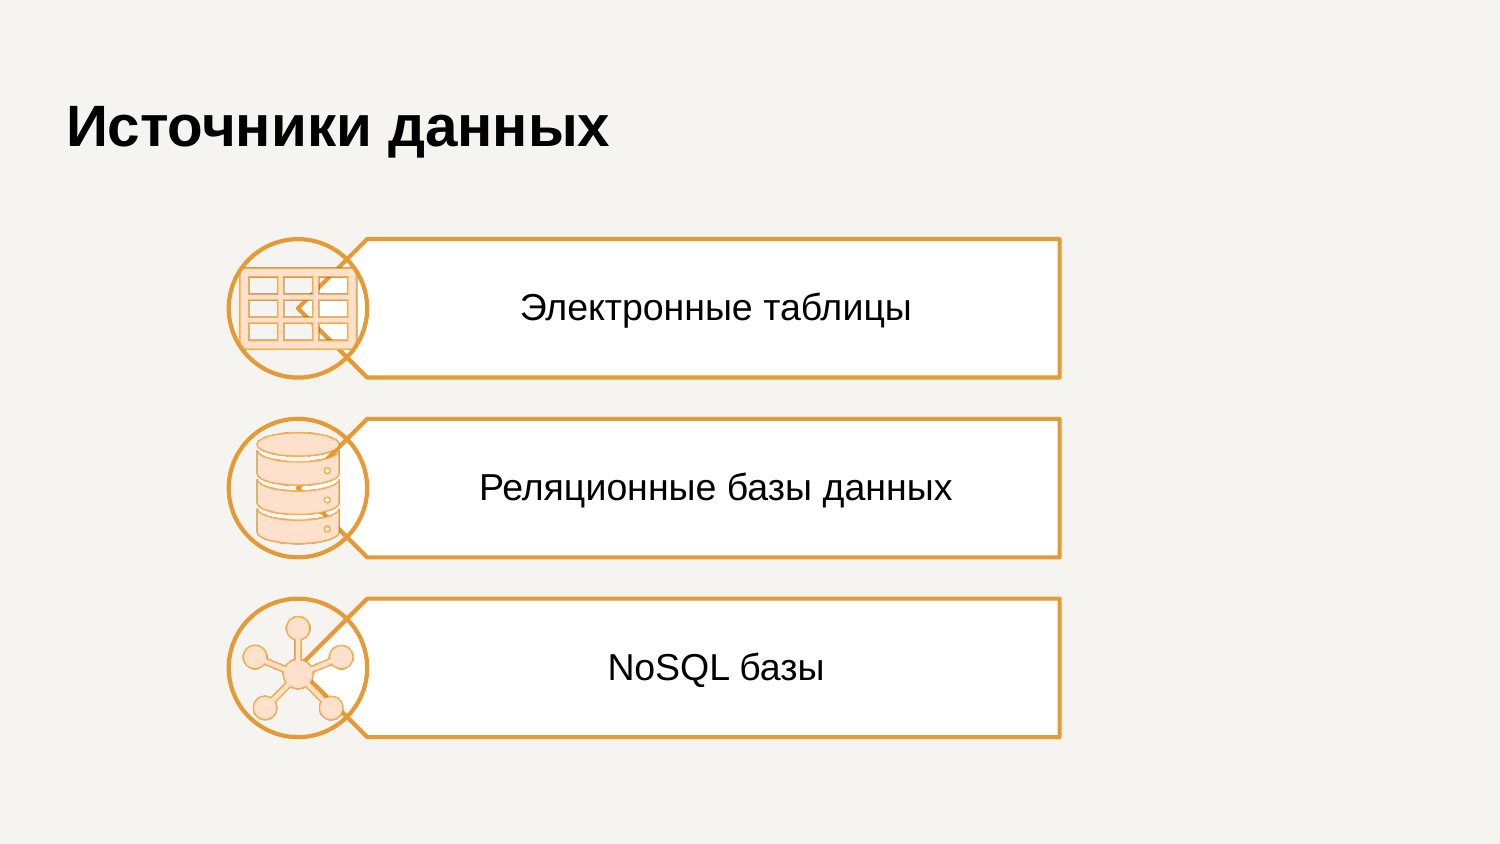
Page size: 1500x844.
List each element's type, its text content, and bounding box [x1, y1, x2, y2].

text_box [228, 238, 1060, 738]
title Источники данных [51, 72, 1449, 167]
